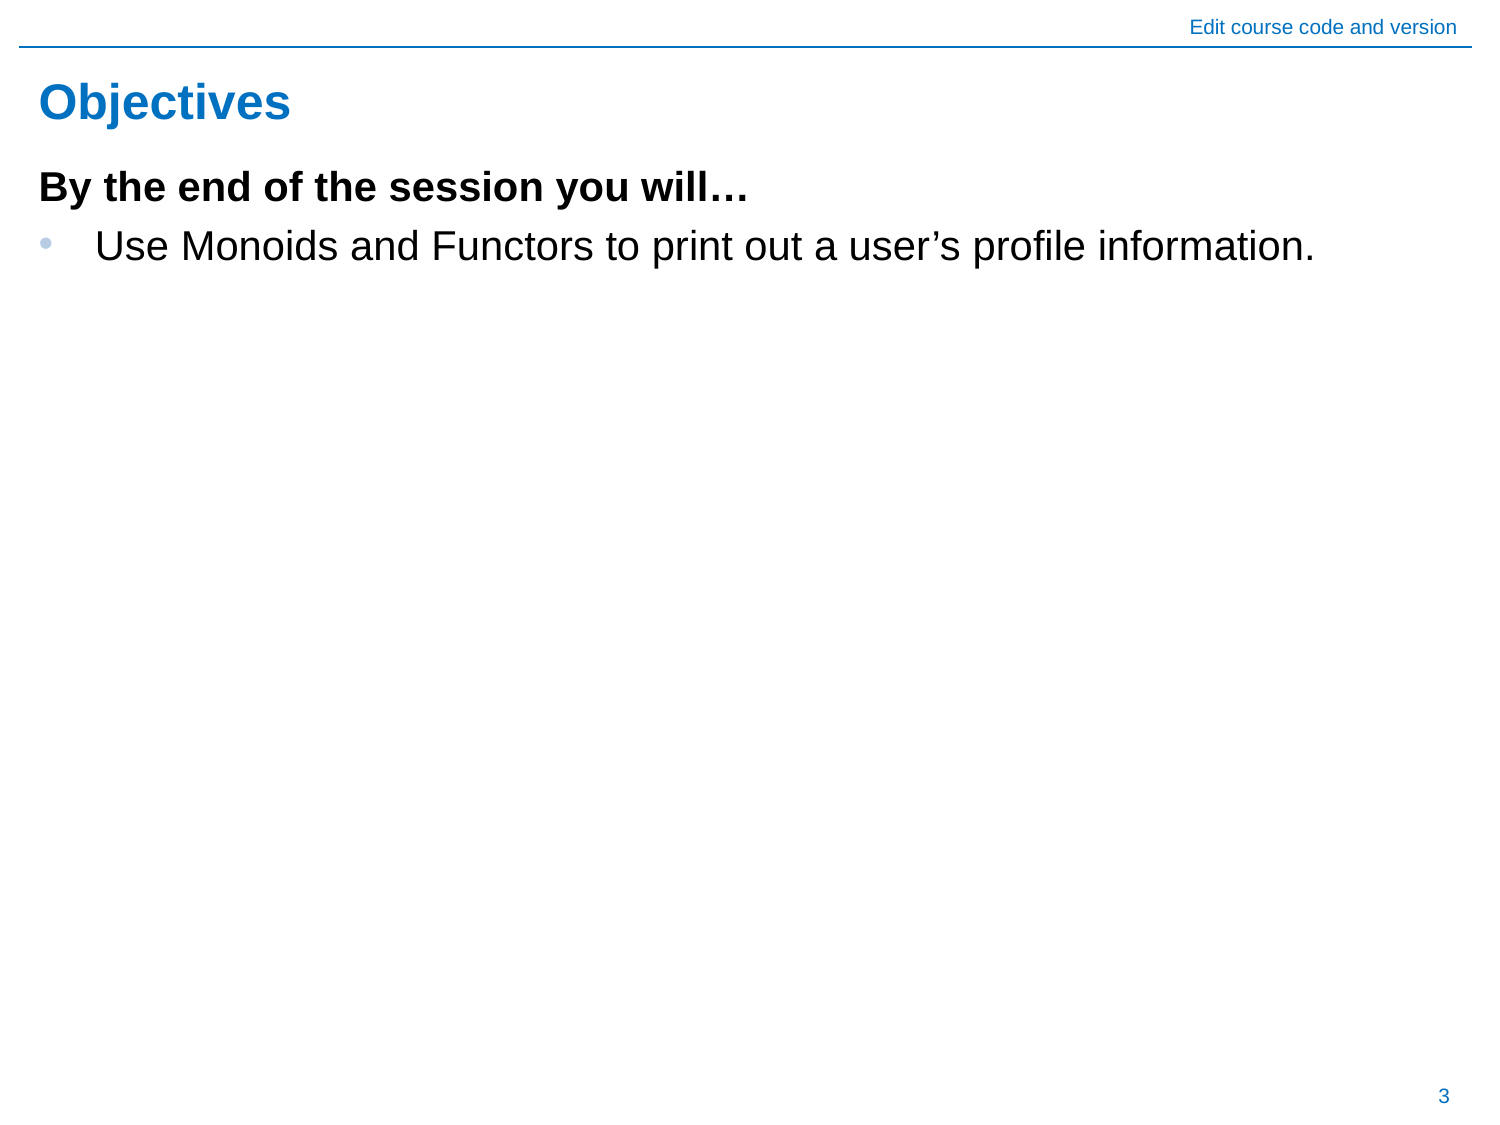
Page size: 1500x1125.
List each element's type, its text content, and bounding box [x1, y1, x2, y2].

title Objectives [23, 58, 1465, 141]
list By the end of the session you will… Use Monoids and Functors to print out a user’s profile information. [23, 152, 1465, 1020]
